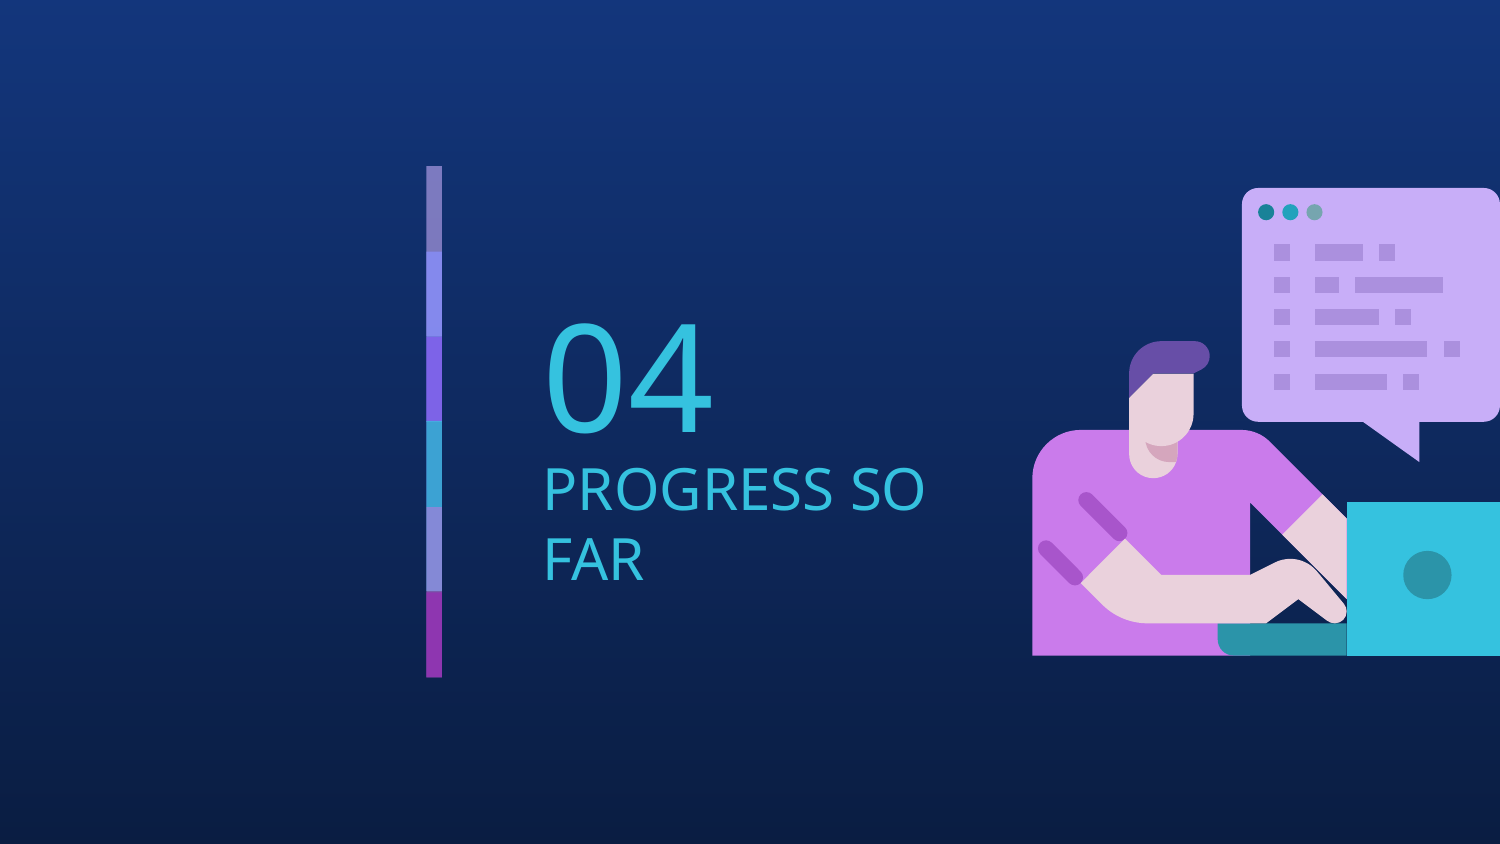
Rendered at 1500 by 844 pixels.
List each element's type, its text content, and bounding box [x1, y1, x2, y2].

title PROGRESS SO FAR [527, 472, 958, 573]
title 04 [527, 271, 790, 472]
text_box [1032, 187, 1500, 656]
